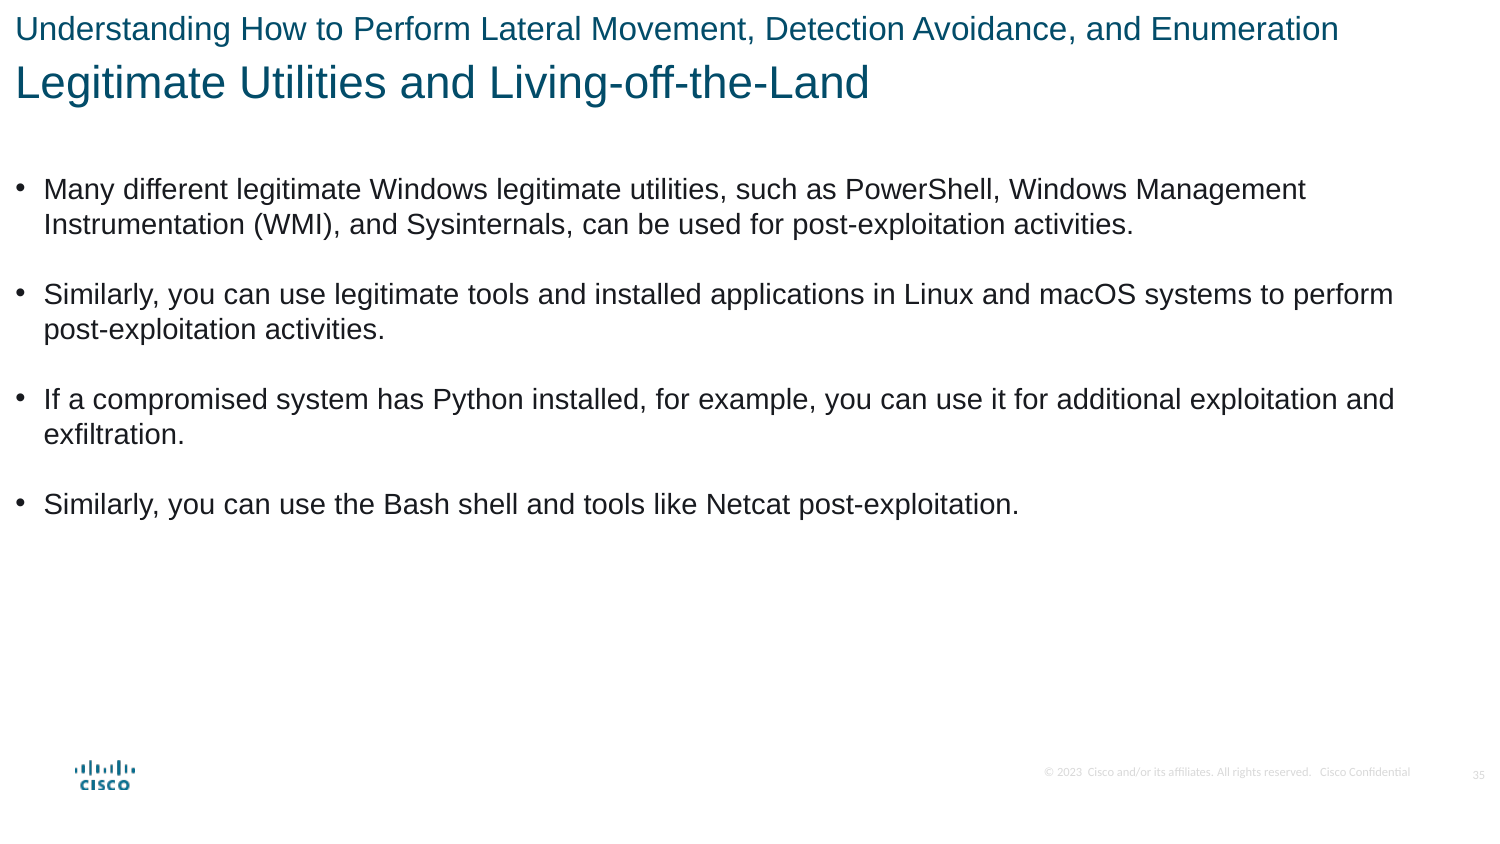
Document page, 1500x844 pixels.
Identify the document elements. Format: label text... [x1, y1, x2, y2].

list Legitimate Utilities and Living-off-the-Land [0, 45, 1500, 109]
slide_number 35 [1425, 759, 1500, 797]
list Understanding How to Perform Lateral Movement, Detection Avoidance, and Enumeration [0, 0, 1500, 45]
picture [75, 759, 135, 790]
text_box Many different legitimate Windows legitimate utilities, such as PowerShell, Windows Management Instrumentation (WMI), and Sysinternals, can be used for post-exploitation activities. Similarly, you can use legitimate tools and installed applications in Linux and macOS systems to perform post-exploitation activities. If a compromised system has Python installed, for example, you can use it for additional exploitation and exfiltration. Similarly, you can use the Bash shell and tools like Netcat post-exploitation. [0, 162, 1425, 528]
